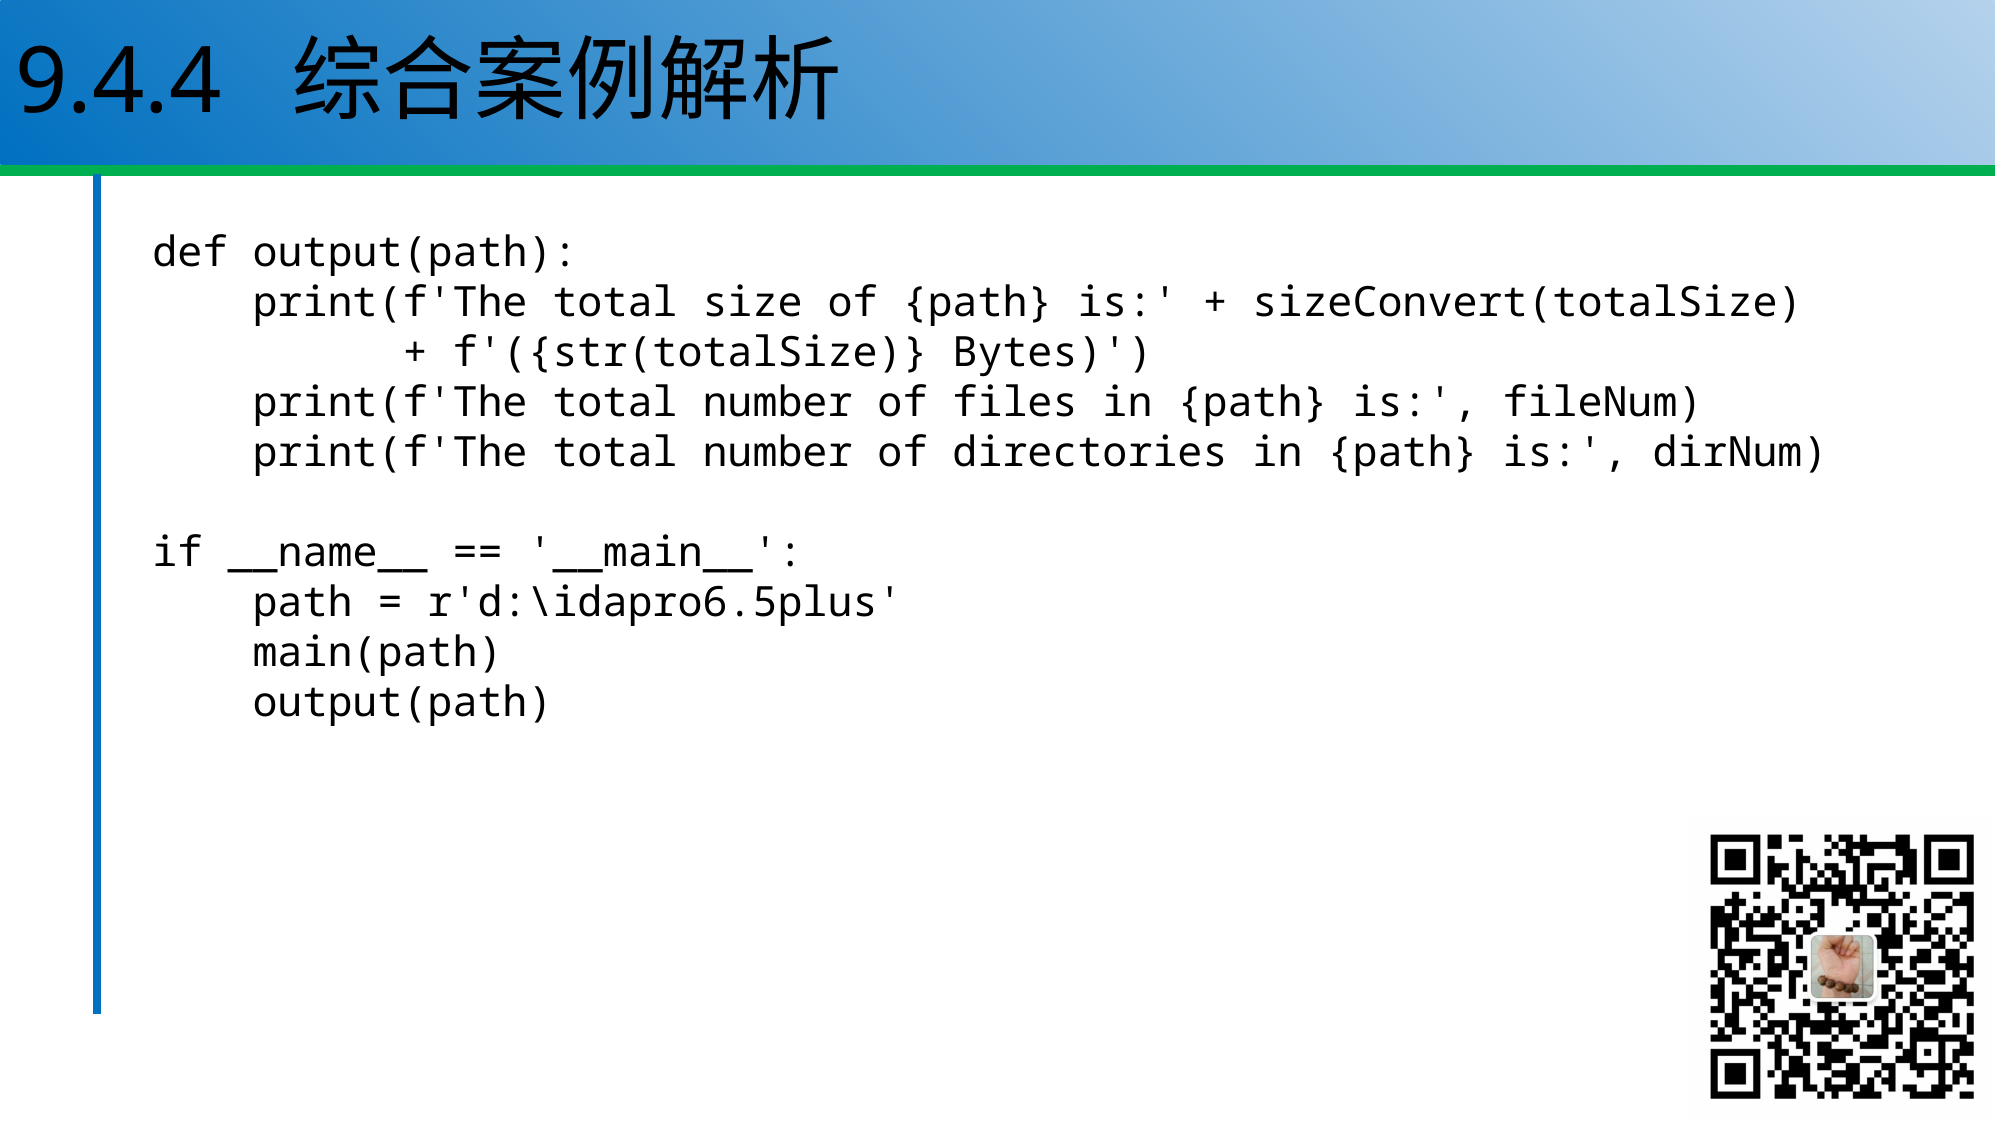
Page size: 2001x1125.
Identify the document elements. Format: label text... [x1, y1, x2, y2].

list def output(path): print(f'The total size of {path} is:' + sizeConvert(totalSize) + f'({str(totalSize)} Bytes)') print(f'The total number of files in {path} is:', fileNum) print(f'The total number of directories in {path} is:', dirNum) if __name__ == '__main__': path = r'd:\idapro6.5plus' main(path) output(path) [137, 216, 1933, 978]
title 9.4.4 综合案例解析 [0, 0, 1995, 165]
picture [1689, 813, 1995, 1120]
slide_number [1412, 1042, 1863, 1103]
